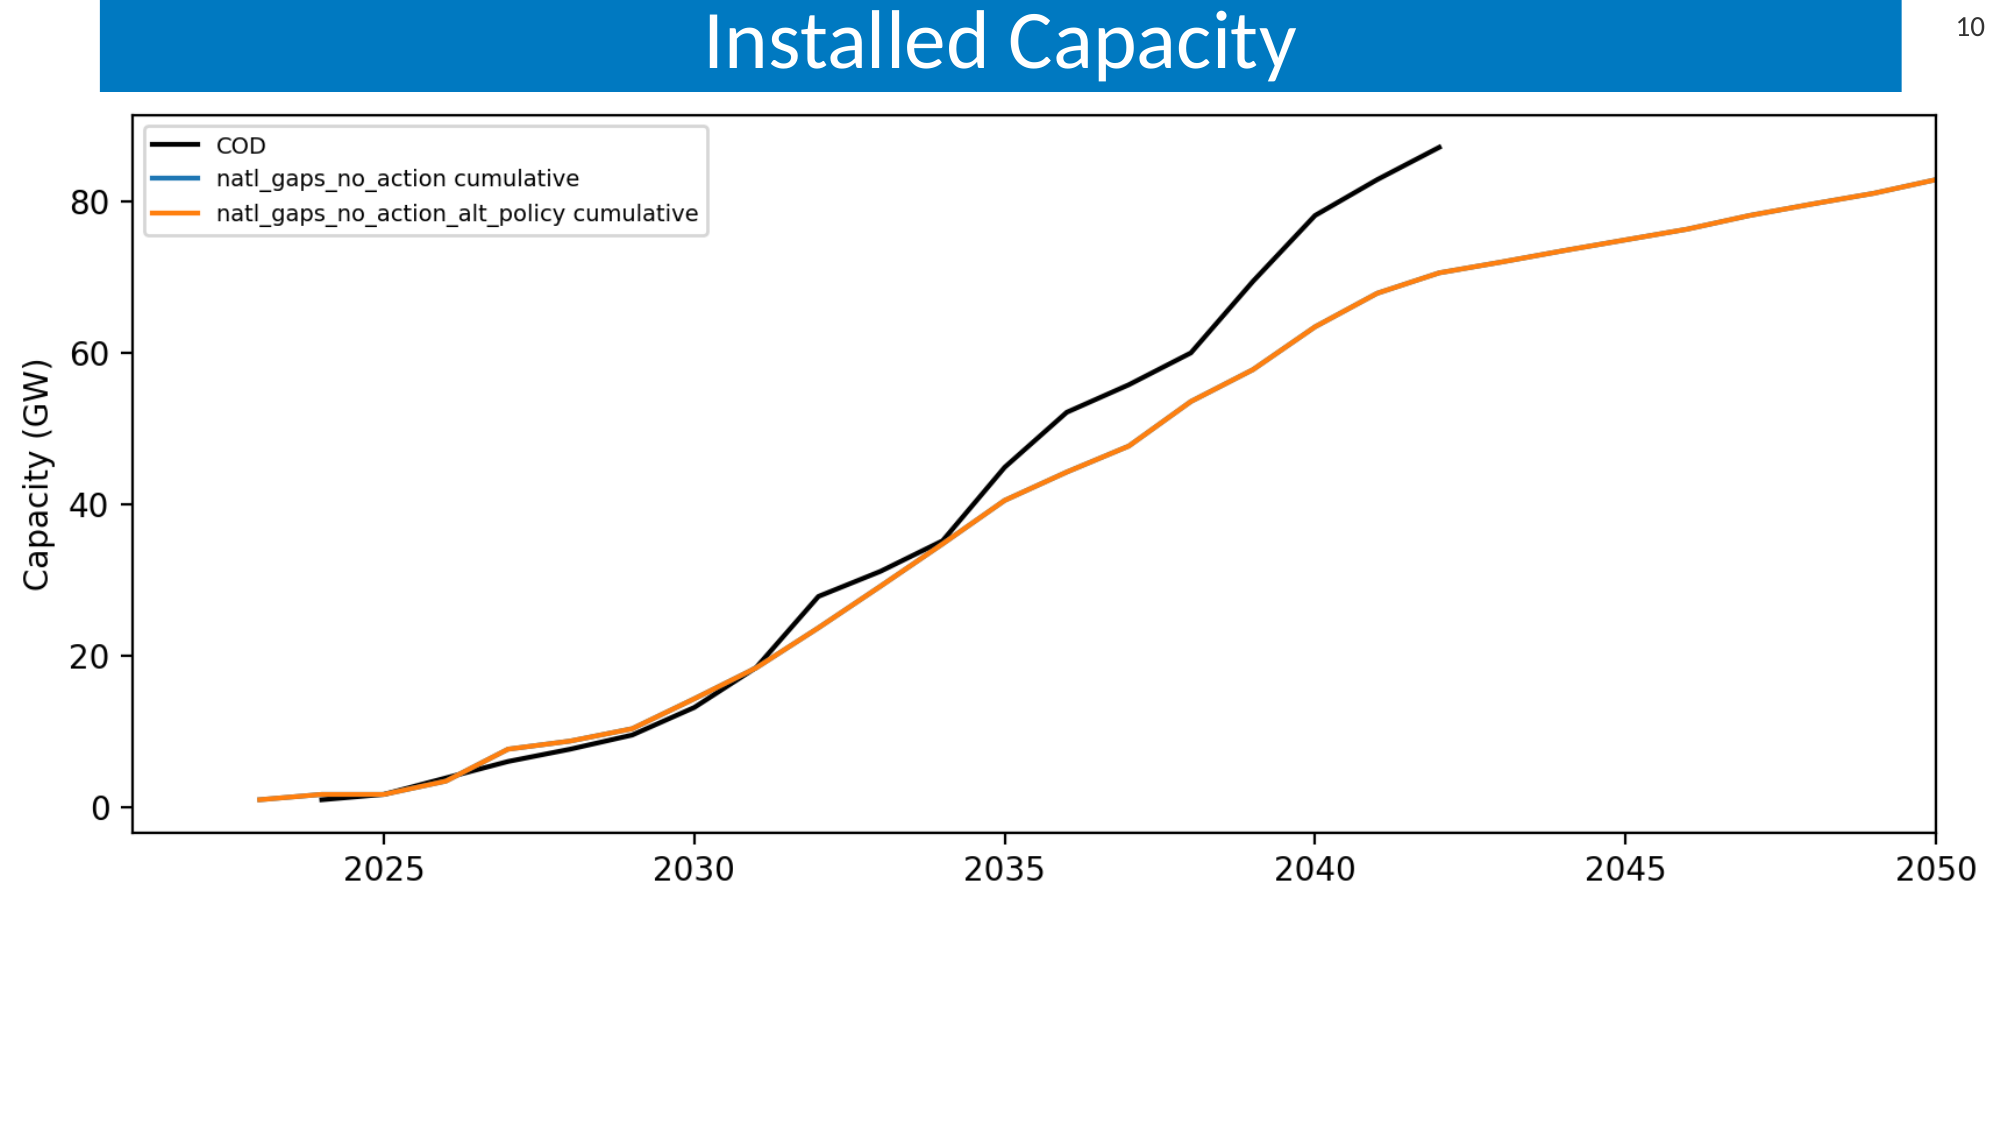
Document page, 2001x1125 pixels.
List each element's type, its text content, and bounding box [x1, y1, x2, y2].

title Installed Capacity [99, 0, 1902, 92]
picture [0, 92, 2000, 911]
